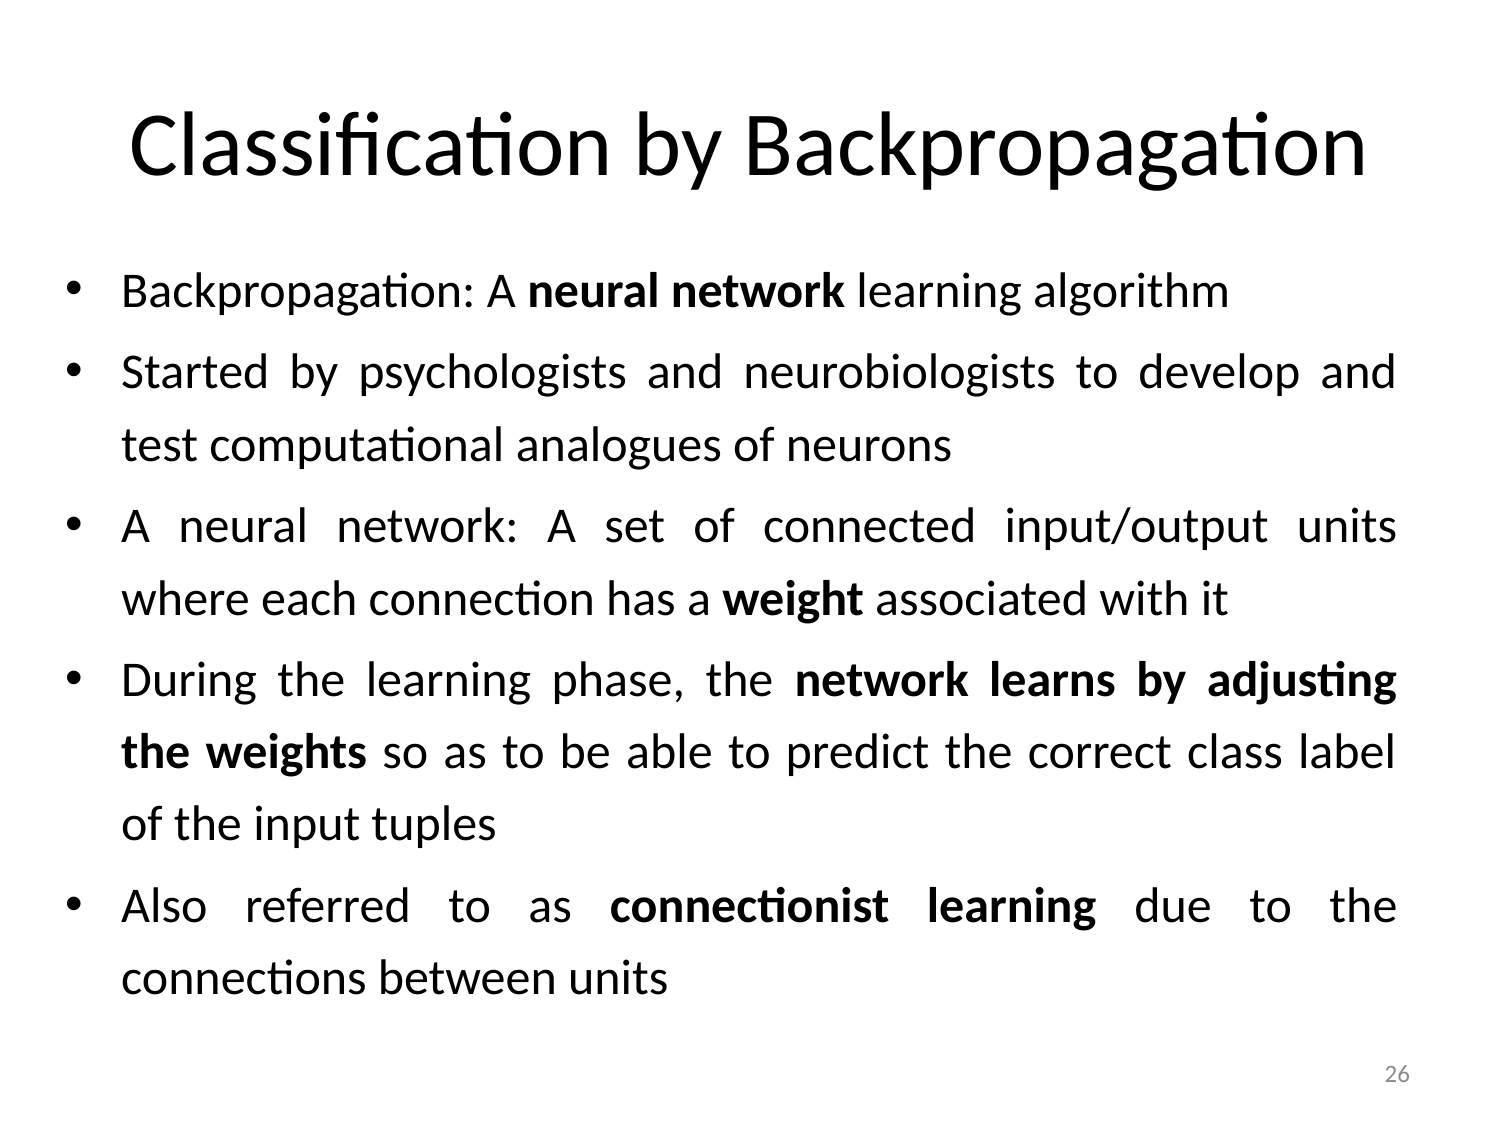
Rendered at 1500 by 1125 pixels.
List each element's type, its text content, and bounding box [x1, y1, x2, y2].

title Classification by Backpropagation [75, 45, 1425, 233]
list Backpropagation: A neural network learning algorithm Started by psychologists and neurobiologists to develop and test computational analogues of neurons A neural network: A set of connected input/output units where each connection has a weight associated with it During the learning phase, the network learns by adjusting the weights so as to be able to predict the correct class label of the input tuples Also referred to as connectionist learning due to the connections between units [50, 237, 1413, 1038]
slide_number 26 [1074, 1042, 1425, 1103]
